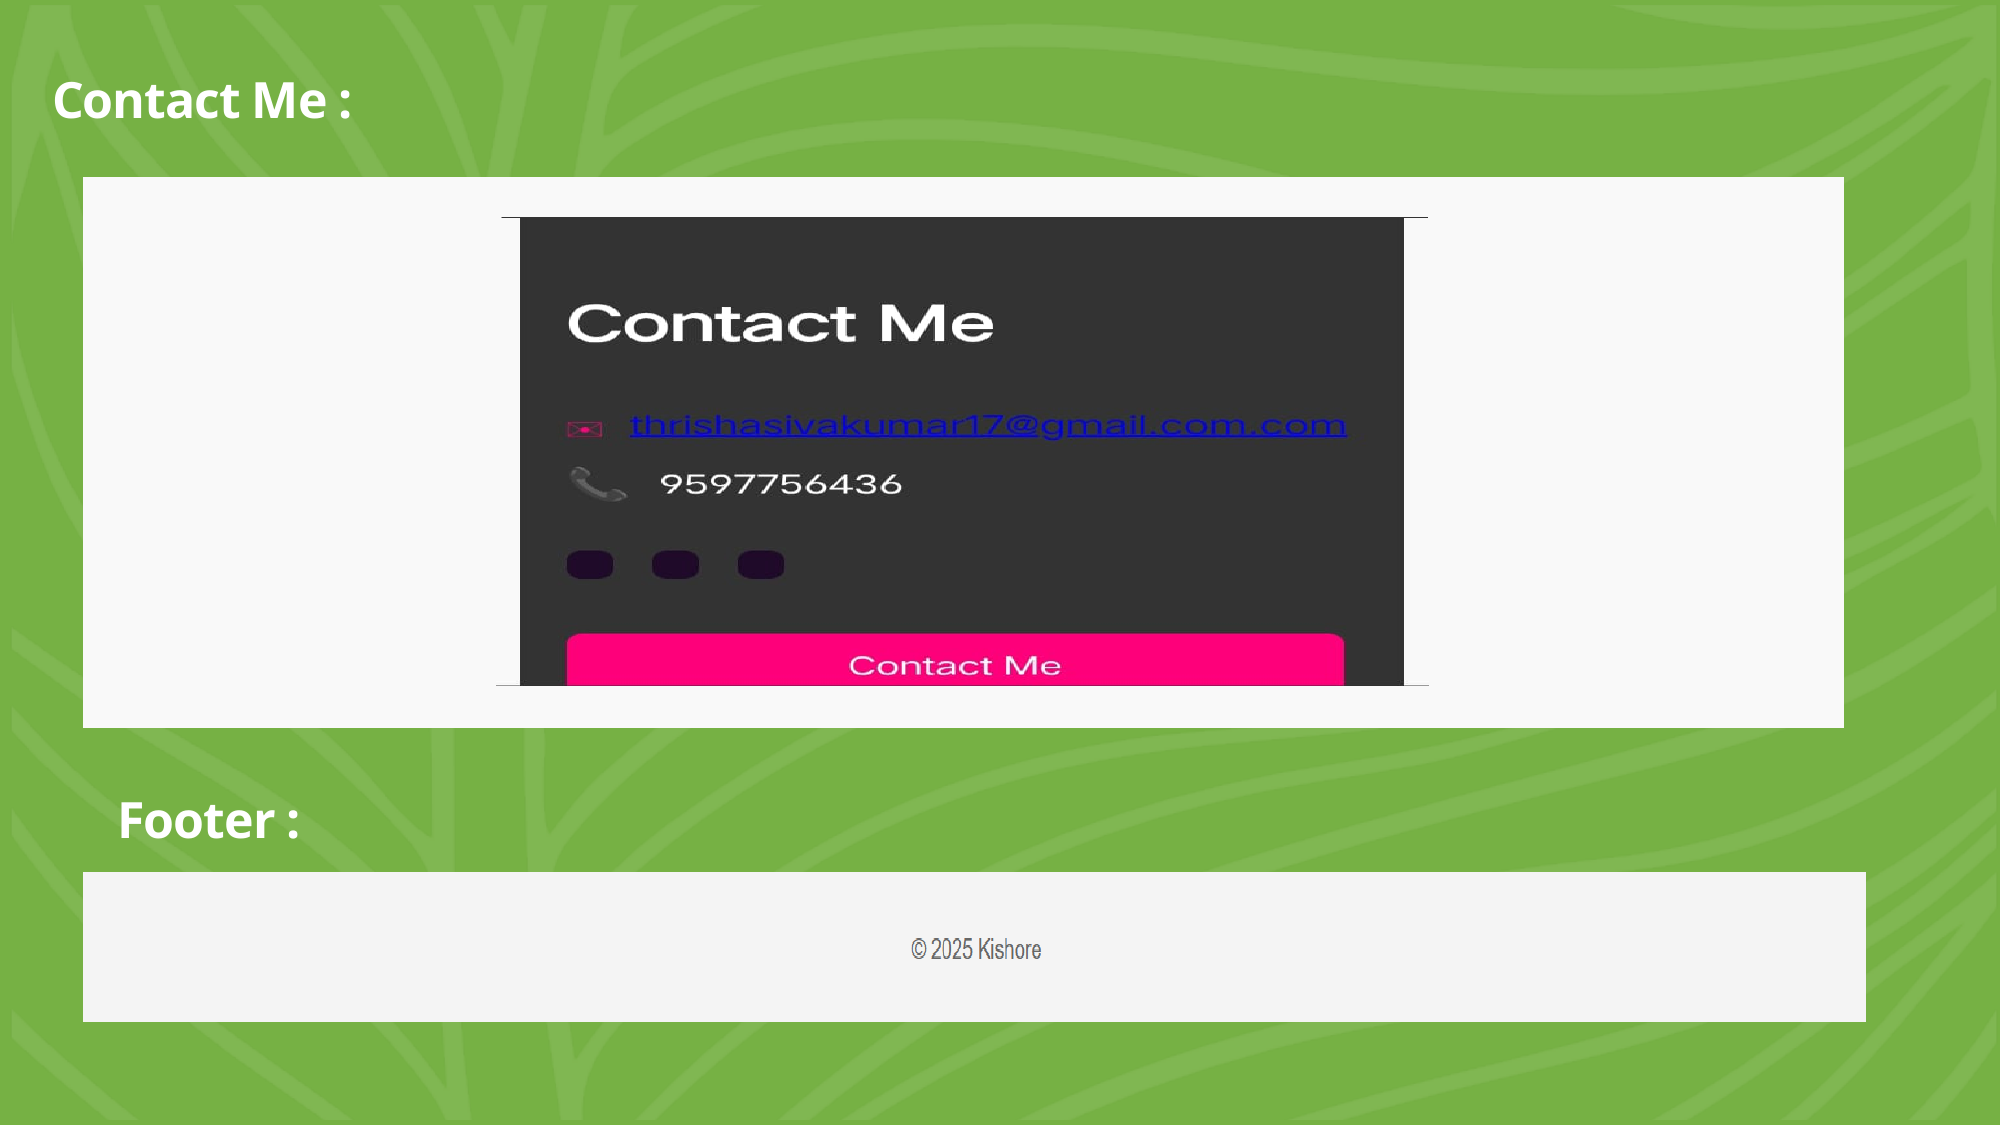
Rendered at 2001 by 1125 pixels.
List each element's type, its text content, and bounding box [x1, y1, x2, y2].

text_box Footer : [0, 788, 418, 849]
picture [0, 5, 2001, 1120]
text_box Contact Me : [0, 68, 418, 129]
